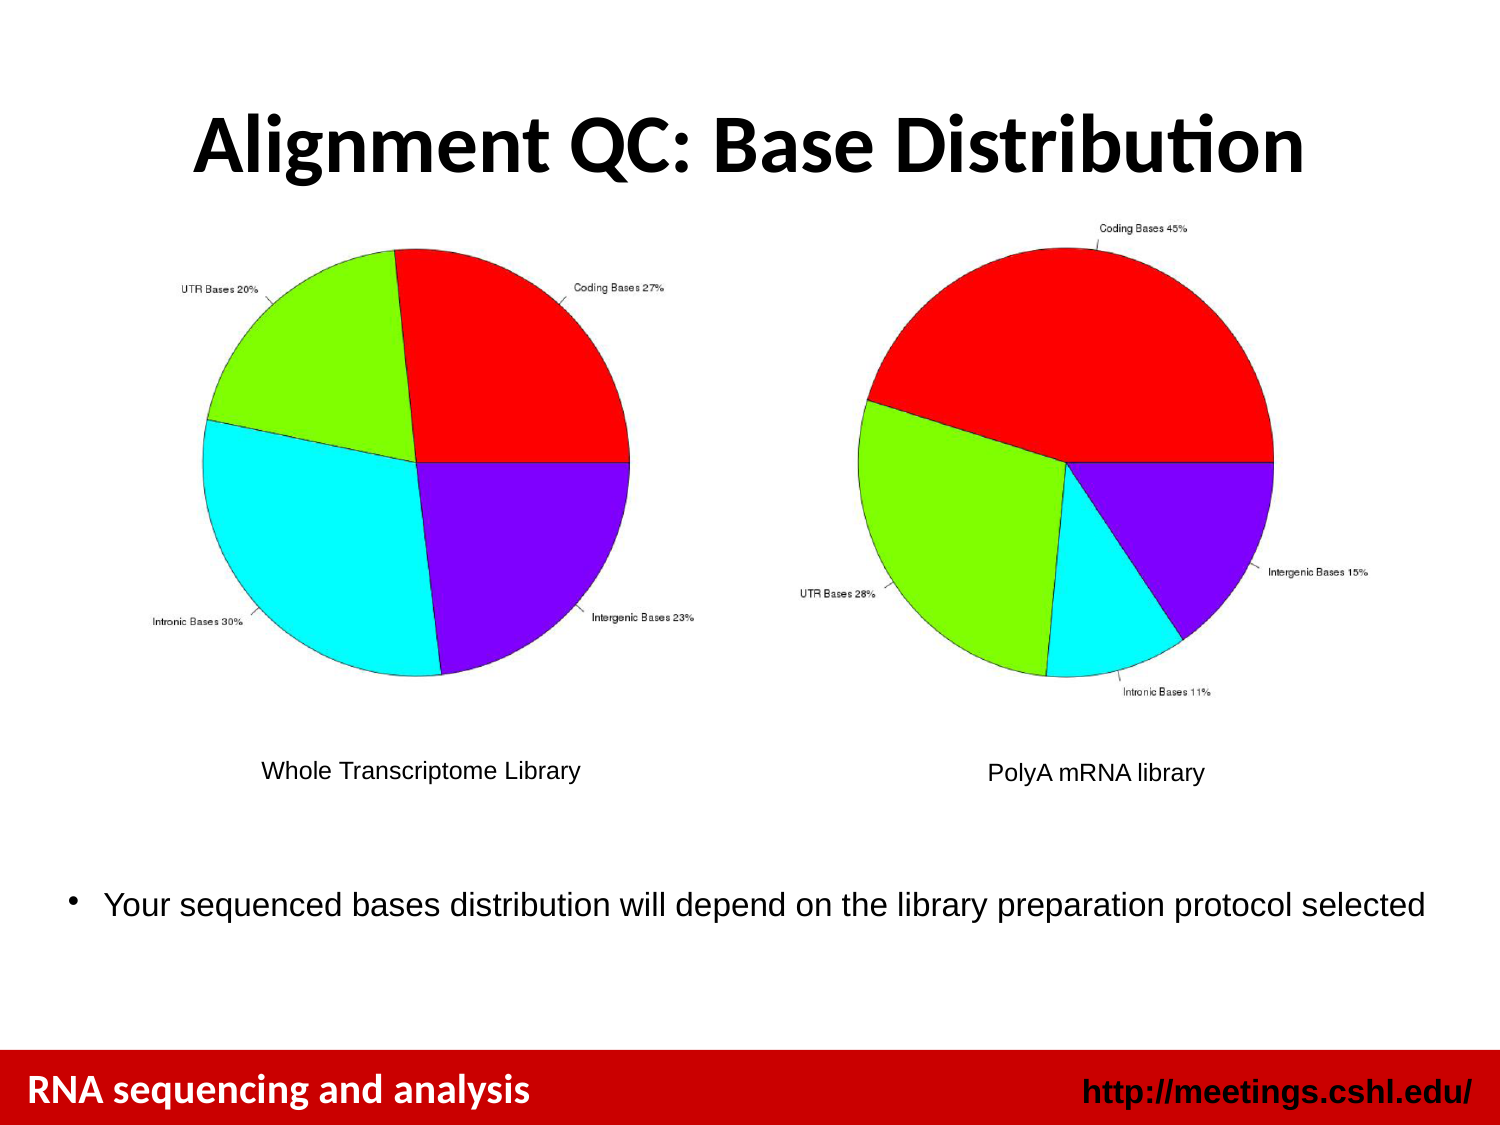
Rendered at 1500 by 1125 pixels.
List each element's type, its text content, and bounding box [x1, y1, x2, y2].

title Alignment QC: Base Distribution [24, 45, 1475, 233]
picture [105, 182, 1483, 798]
text_box Your sequenced bases distribution will depend on the library preparation protocol selected [53, 873, 1494, 1057]
text_box Whole Transcriptome Library [246, 770, 597, 789]
